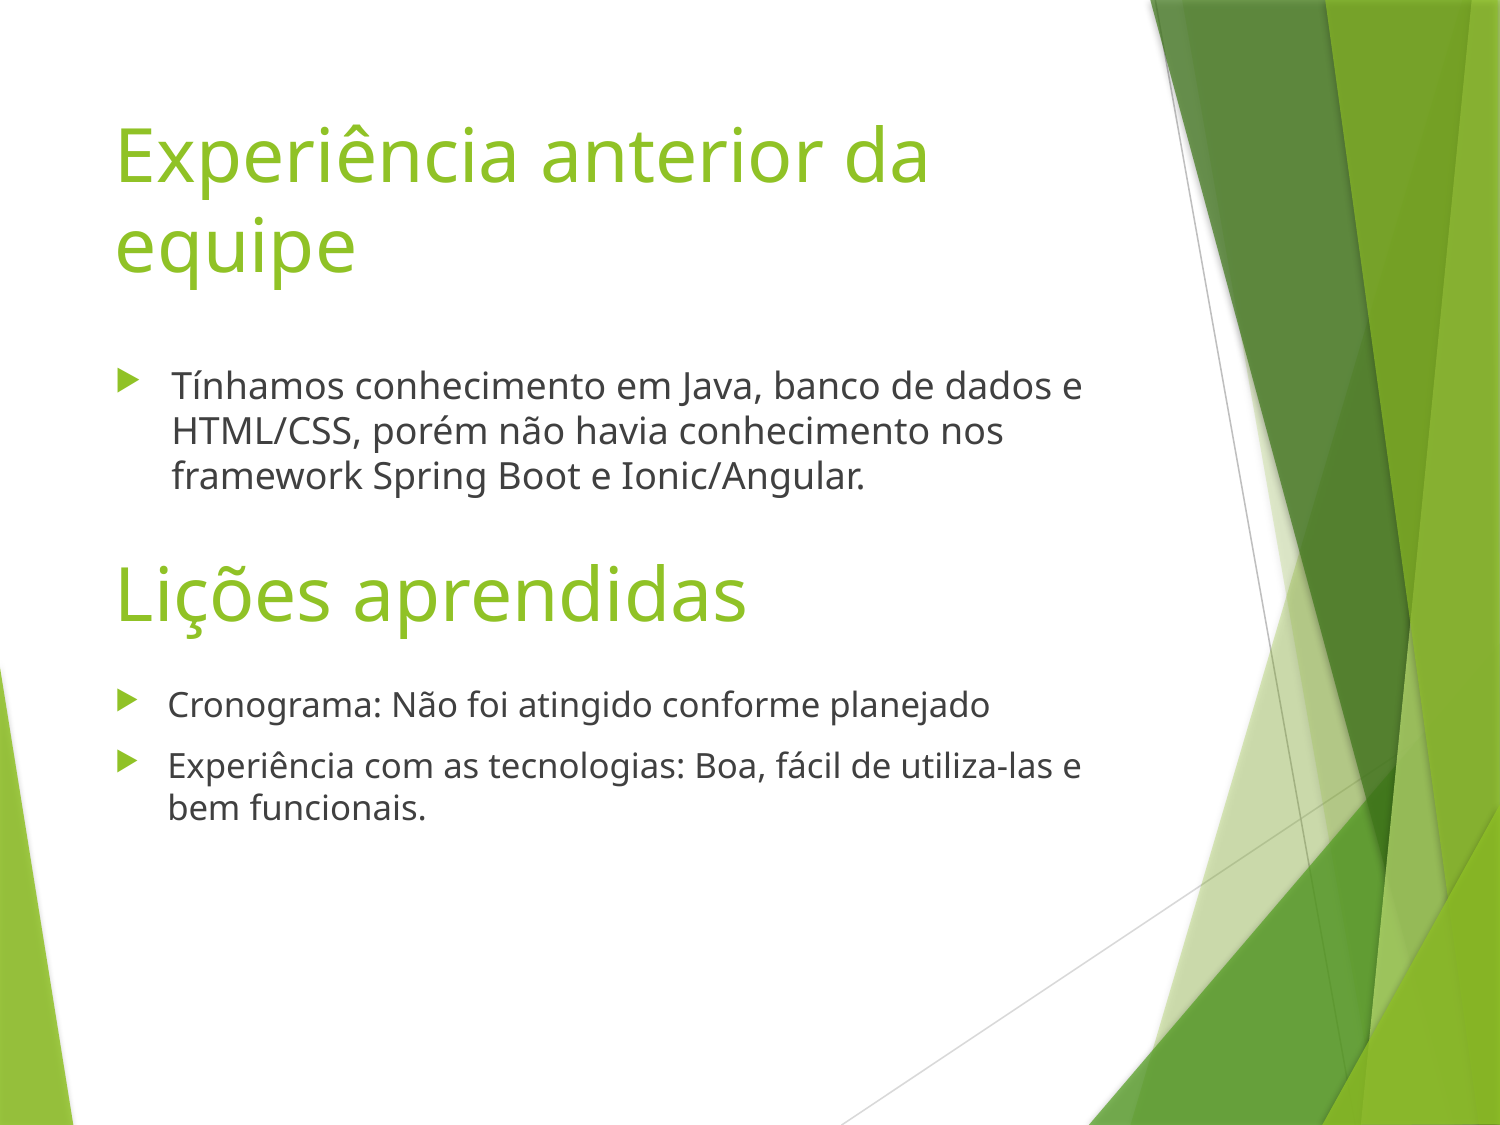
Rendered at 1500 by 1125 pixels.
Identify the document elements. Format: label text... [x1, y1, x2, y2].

list Tínhamos conhecimento em Java, banco de dados e HTML/CSS, porém não havia conhecimento nos framework Spring Boot e Ionic/Angular. [99, 354, 1142, 516]
title Experiência anterior da equipe [99, 99, 1142, 317]
text_box Cronograma: Não foi atingido conforme planejado Experiência com as tecnologias: Boa, fácil de utiliza-las e bem funcionais. [99, 675, 1142, 836]
text_box Lições aprendidas [99, 538, 1142, 675]
